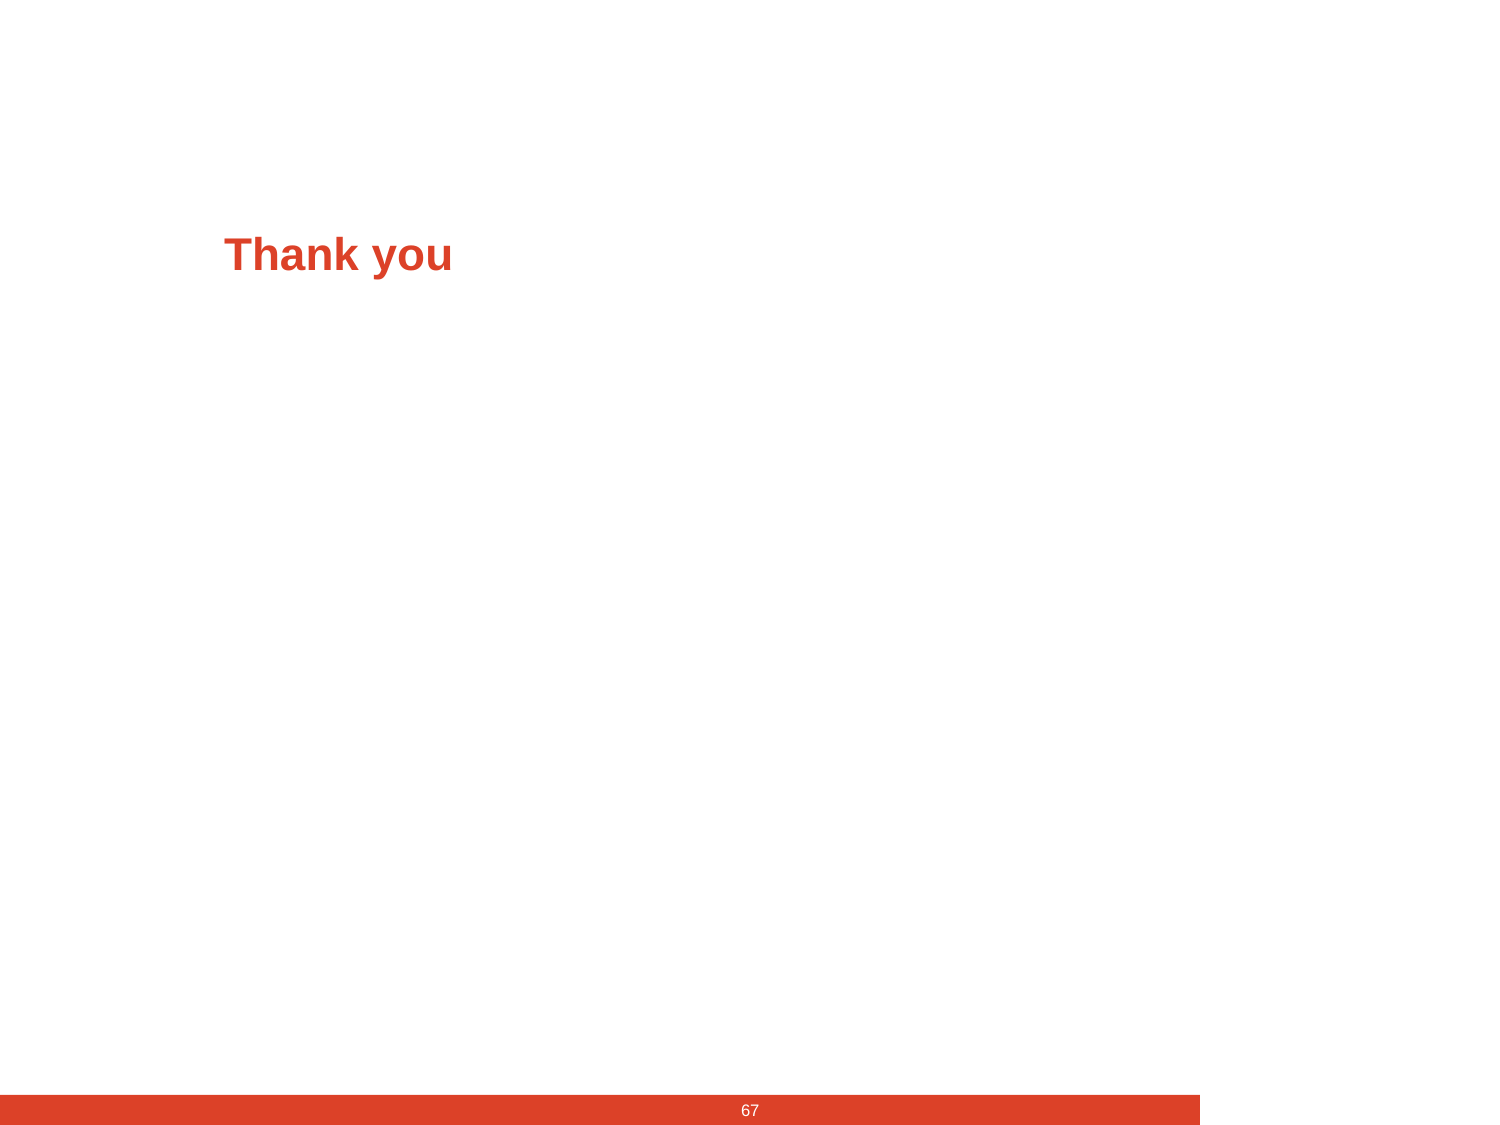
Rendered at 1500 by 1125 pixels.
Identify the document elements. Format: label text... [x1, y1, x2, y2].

title Thank you [223, 224, 1329, 281]
